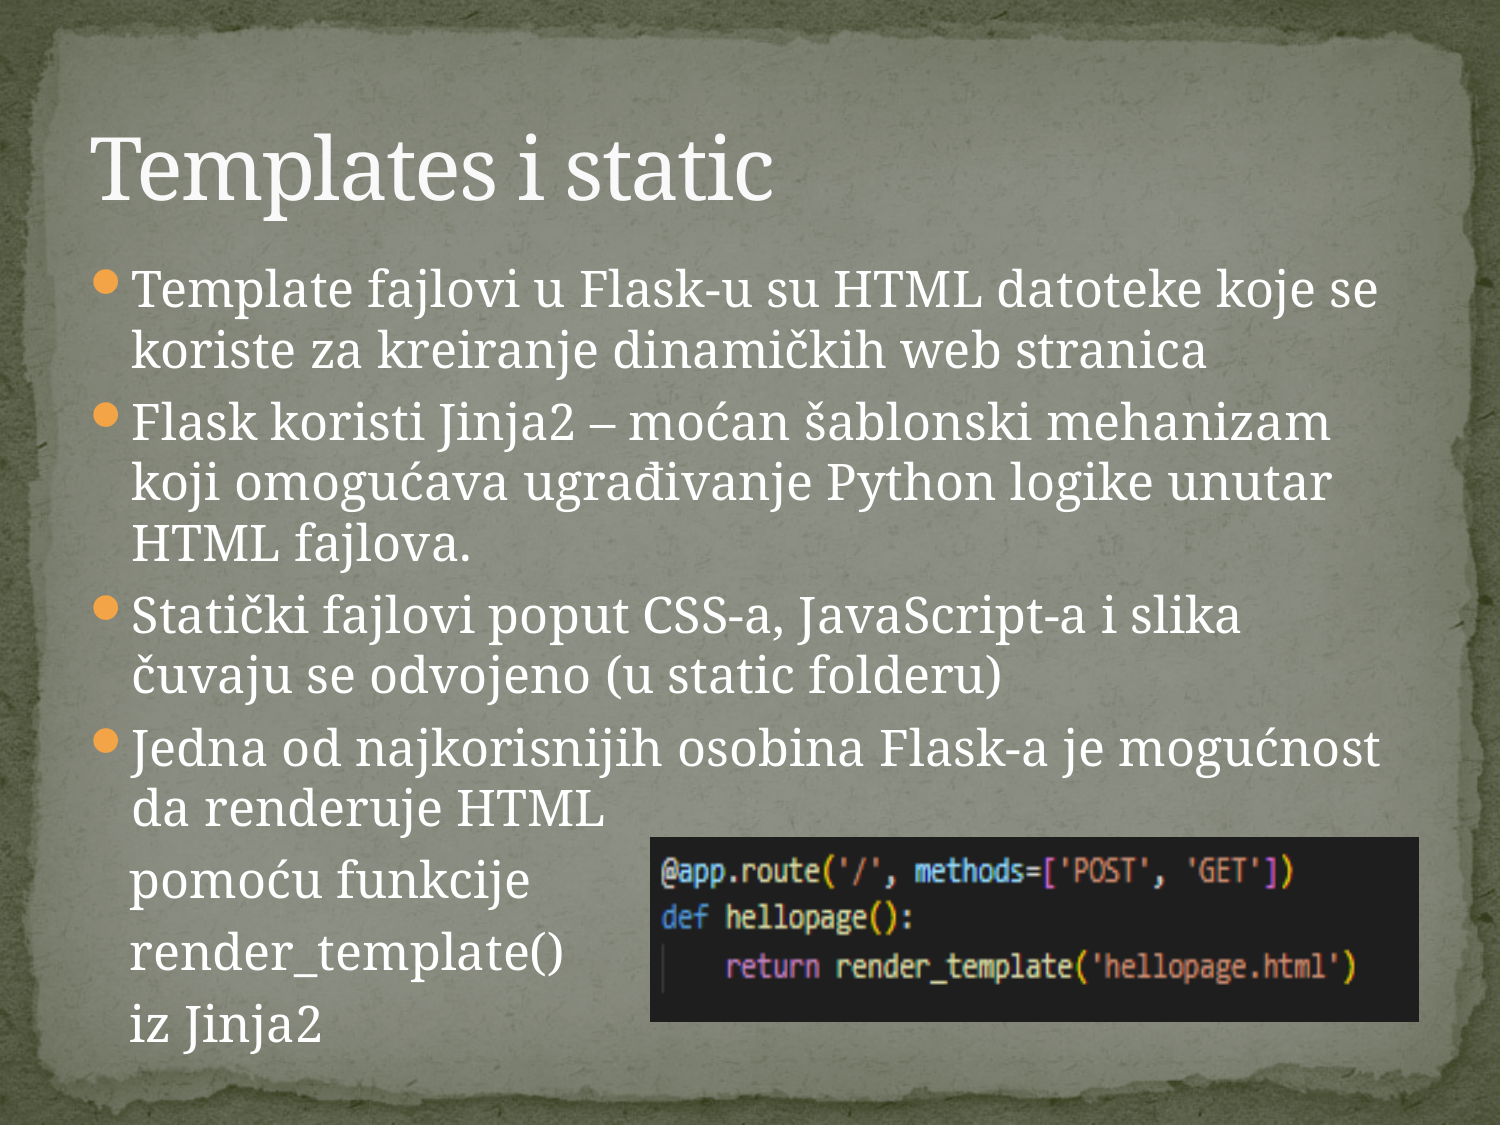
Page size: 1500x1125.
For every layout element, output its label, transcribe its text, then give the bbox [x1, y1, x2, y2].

picture [650, 837, 1419, 1022]
title Templates i static [74, 24, 1425, 225]
list Template fajlovi u Flask-u su HTML datoteke koje se koriste za kreiranje dinamičkih web stranica Flask koristi Jinja2 – moćan šablonski mehanizam koji omogućava ugrađivanje Python logike unutar HTML fajlova. Statički fajlovi poput CSS-a, JavaScript-a i slika čuvaju se odvojeno (u static folderu) Jedna od najkorisnijih osobina Flask-a je mogućnost da renderuje HTML pomoću funkcije render_template() iz Jinja2 [75, 249, 1425, 1063]
